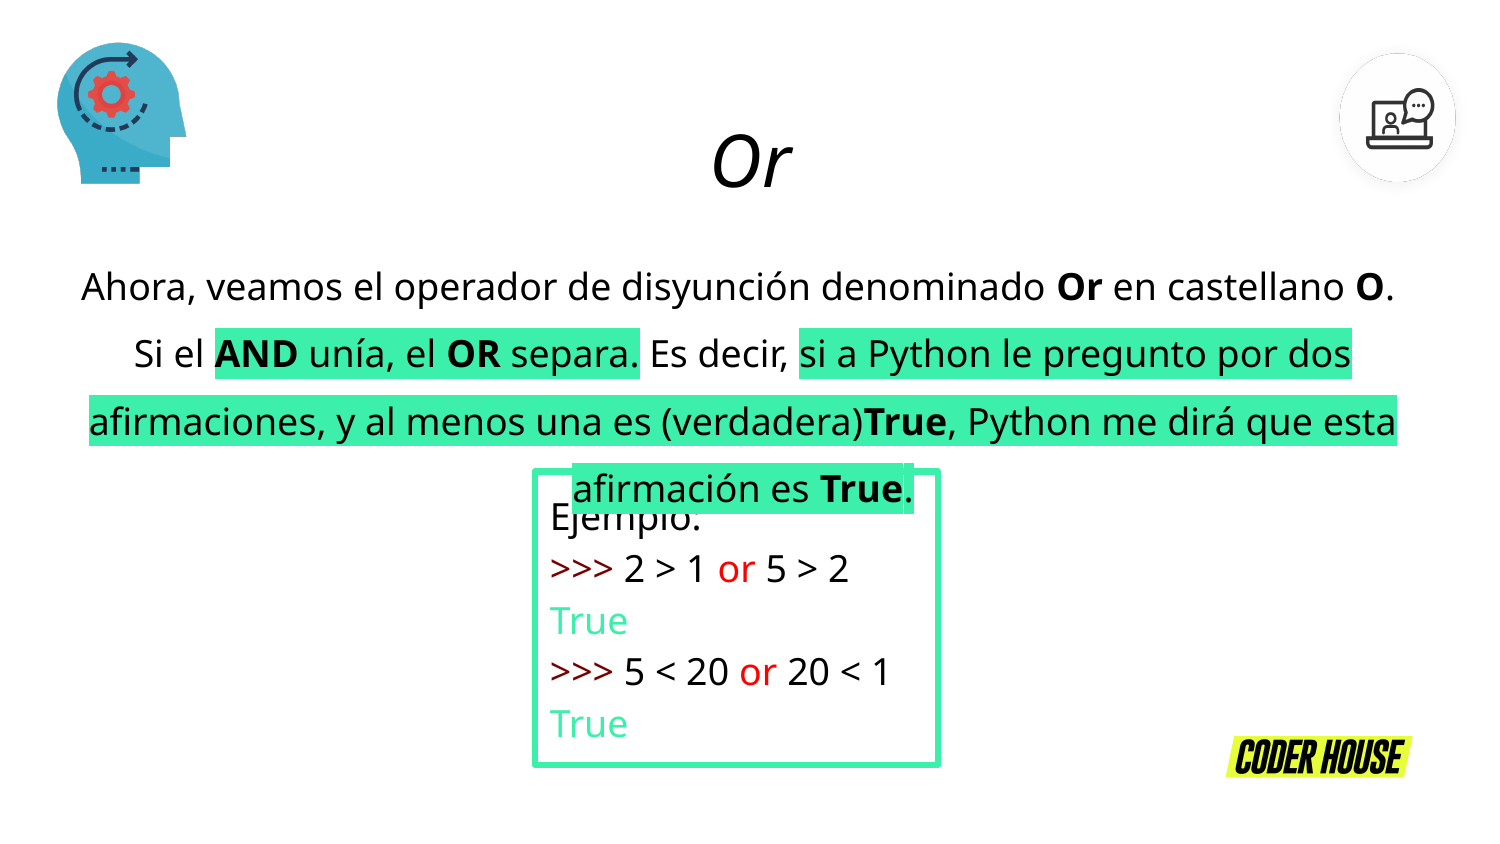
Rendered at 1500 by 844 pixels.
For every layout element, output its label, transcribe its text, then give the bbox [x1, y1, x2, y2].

text_box Ahora, veamos el operador de disyunción denominado Or en castellano O. Si el AND unía, el OR separa. Es decir, si a Python le pregunto por dos afirmaciones, y al menos una es (verdadera)True, Python me dirá que esta afirmación es True. [37, 224, 1449, 525]
picture [47, 38, 198, 189]
text_box Ejemplo: >>> 2 > 1 or 5 > 2 True >>> 5 < 20 or 20 < 1 True [534, 525, 939, 765]
picture [1325, 36, 1470, 199]
text_box Or [296, 76, 1205, 224]
picture [1221, 728, 1417, 784]
